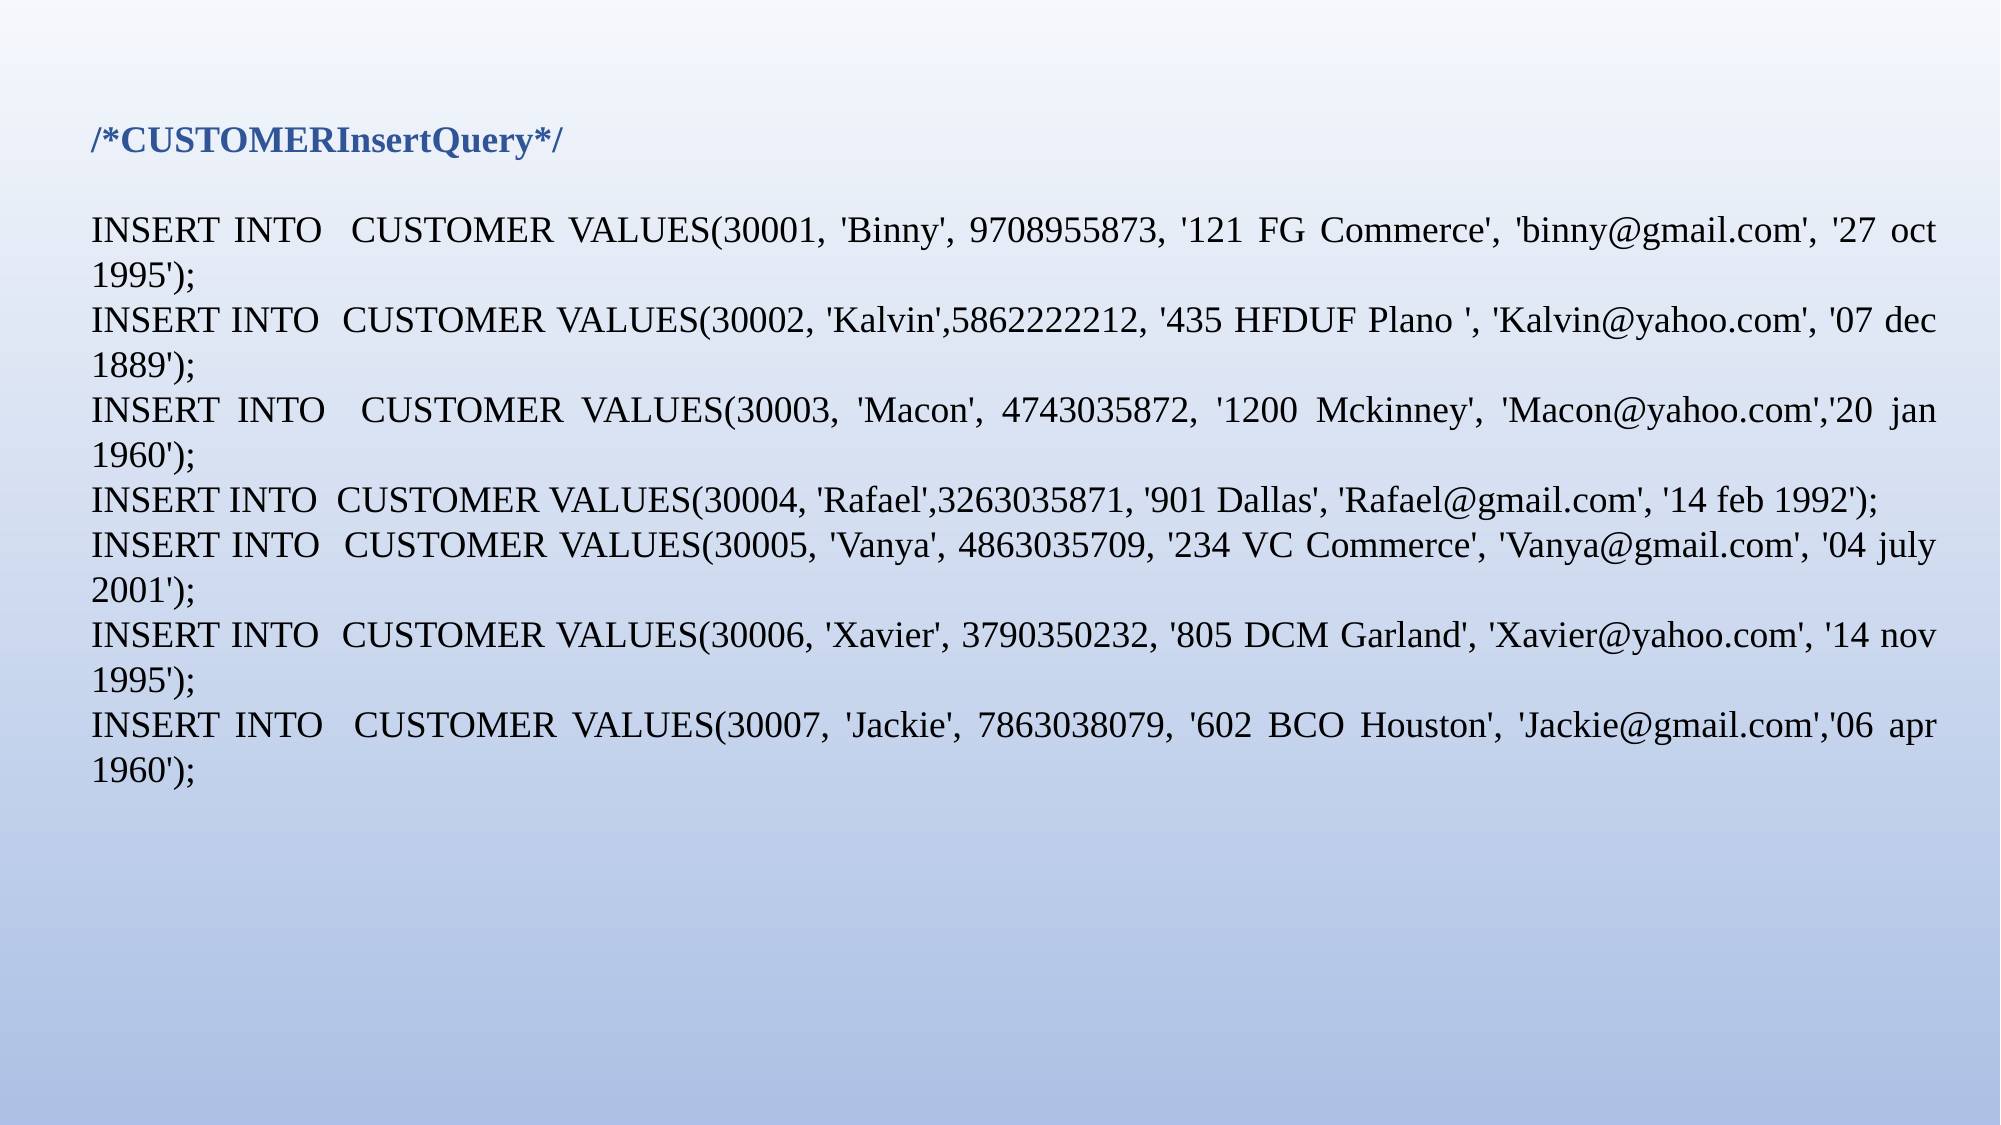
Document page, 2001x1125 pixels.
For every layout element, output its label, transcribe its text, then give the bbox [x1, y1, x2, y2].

text_box /*CUSTOMERInsertQuery*/ INSERT INTO CUSTOMER VALUES(30001, 'Binny', 9708955873, '121 FG Commerce', 'binny@gmail.com', '27 oct 1995'); INSERT INTO CUSTOMER VALUES(30002, 'Kalvin',5862222212, '435 HFDUF Plano ', 'Kalvin@yahoo.com', '07 dec 1889'); INSERT INTO CUSTOMER VALUES(30003, 'Macon', 4743035872, '1200 Mckinney', 'Macon@yahoo.com','20 jan 1960'); INSERT INTO CUSTOMER VALUES(30004, 'Rafael',3263035871, '901 Dallas', 'Rafael@gmail.com', '14 feb 1992'); INSERT INTO CUSTOMER VALUES(30005, 'Vanya', 4863035709, '234 VC Commerce', 'Vanya@gmail.com', '04 july 2001'); INSERT INTO CUSTOMER VALUES(30006, 'Xavier', 3790350232, '805 DCM Garland', 'Xavier@yahoo.com', '14 nov 1995'); INSERT INTO CUSTOMER VALUES(30007, 'Jackie', 7863038079, '602 BCO Houston', 'Jackie@gmail.com','06 apr 1960'); [76, 107, 1953, 843]
